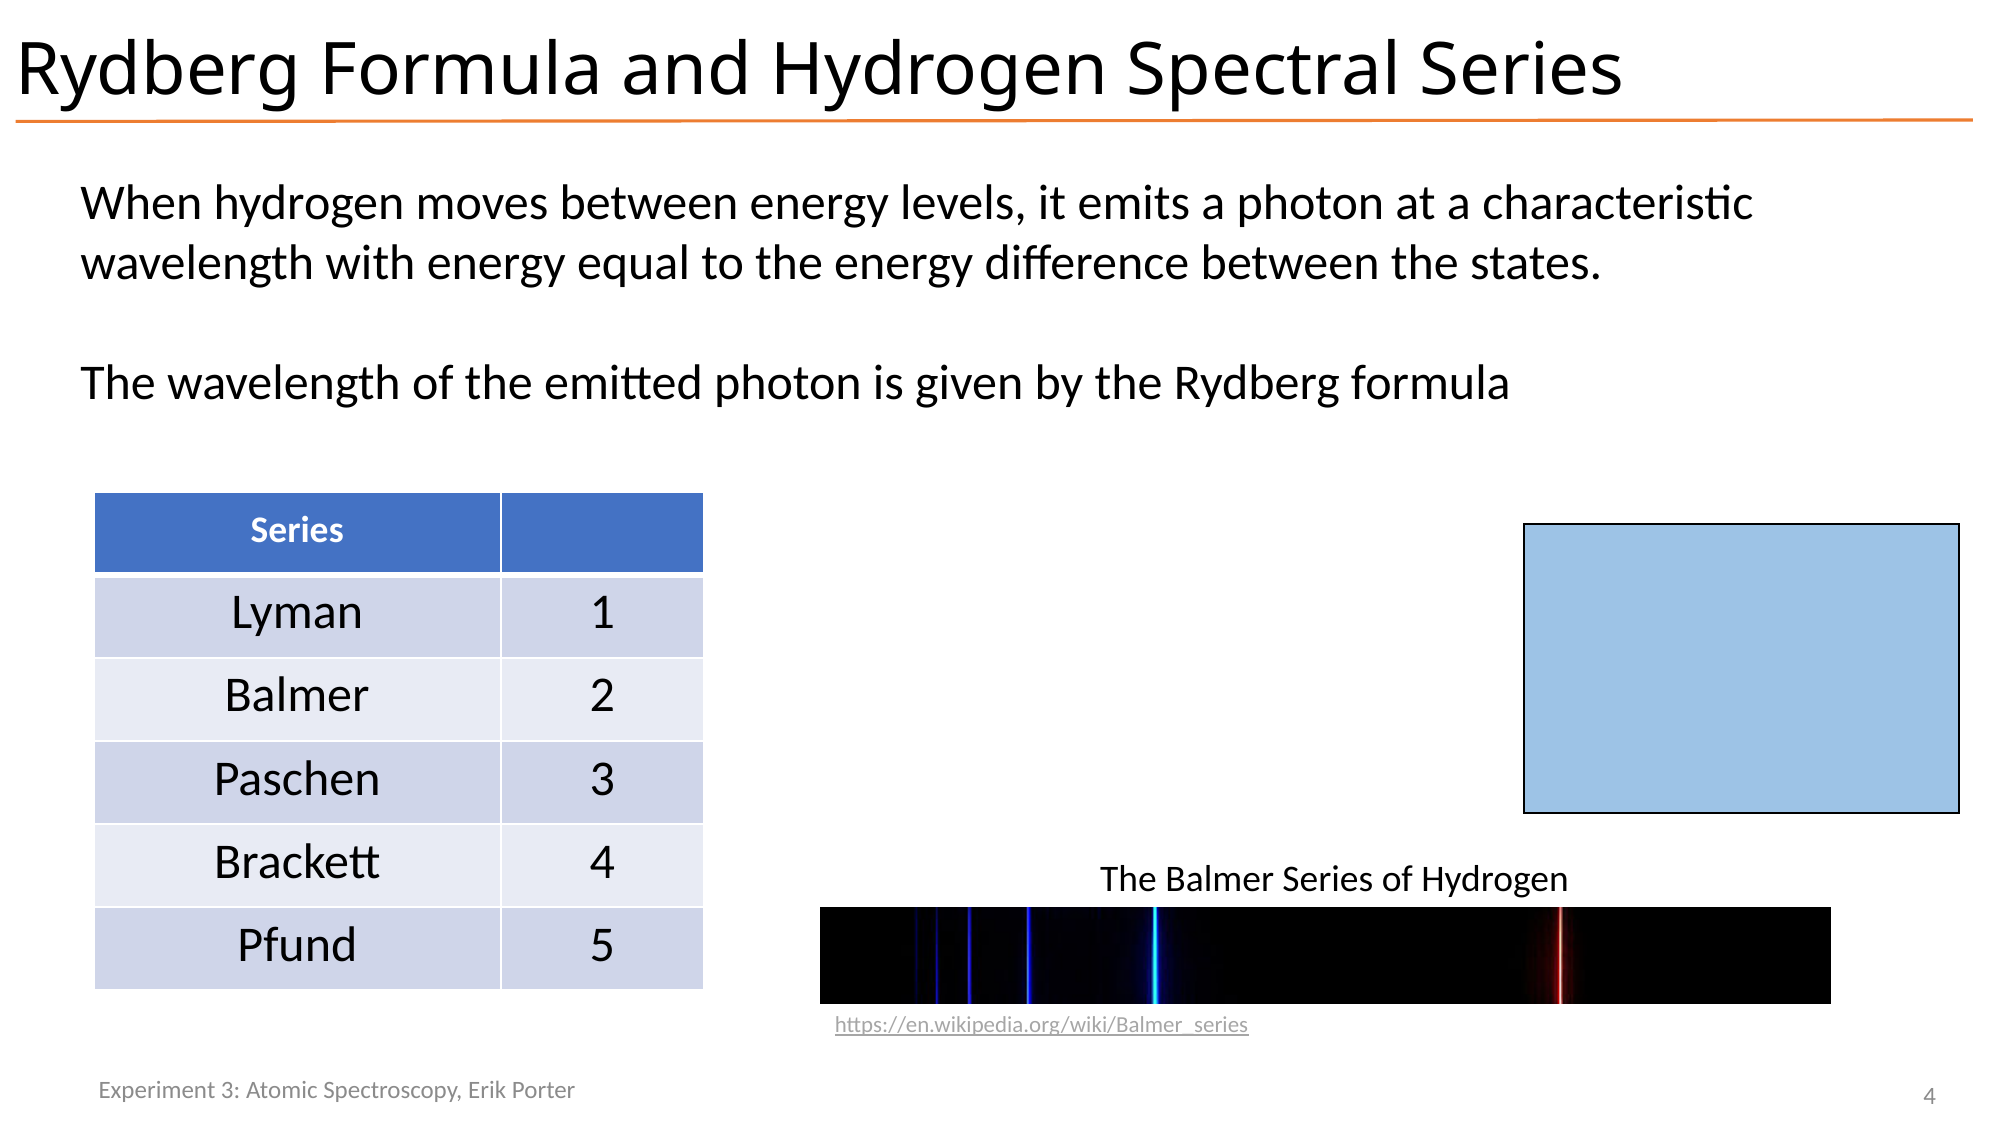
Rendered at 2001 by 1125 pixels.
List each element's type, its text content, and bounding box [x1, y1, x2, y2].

text_box [1523, 523, 1960, 814]
title Rydberg Formula and Hydrogen Spectral Series [0, 0, 1662, 142]
text_box https://en.wikipedia.org/wiki/Balmer_series [820, 1004, 1435, 1045]
slide_number 4 [1501, 1065, 1952, 1125]
footer Experiment 3: Atomic Spectroscopy, Erik Porter [0, 1074, 675, 1125]
text_box The Balmer Series of Hydrogen [1085, 846, 1715, 907]
picture [820, 907, 1831, 1004]
